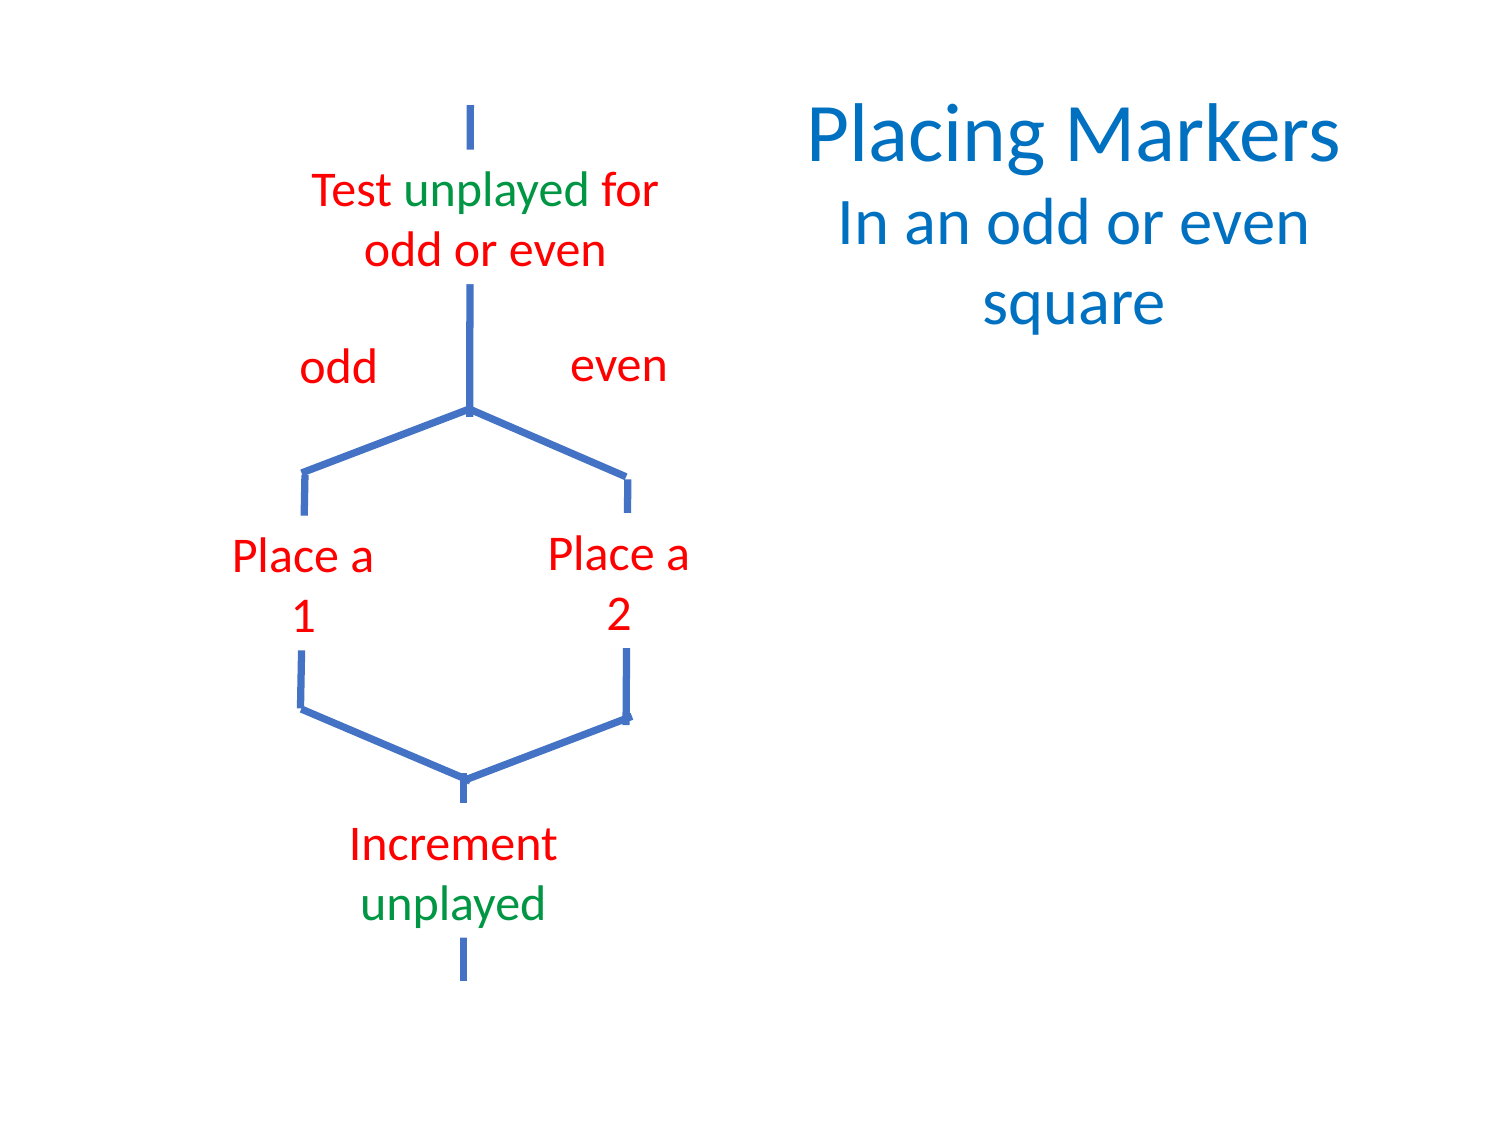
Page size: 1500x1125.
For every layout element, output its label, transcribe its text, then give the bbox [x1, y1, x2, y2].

text_box Place a 2 [515, 513, 626, 648]
text_box Test unplayed for odd or even [471, 149, 735, 285]
text_box Increment unplayed [464, 803, 628, 938]
text_box Increment unplayed [279, 803, 463, 938]
text_box Place a 1 [305, 515, 407, 651]
text_box Place a 1 [200, 515, 300, 651]
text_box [301, 408, 472, 473]
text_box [462, 716, 632, 782]
text_box even [542, 324, 696, 399]
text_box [469, 408, 627, 477]
text_box Place a 2 [628, 513, 722, 648]
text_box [301, 708, 471, 781]
text_box odd [261, 325, 416, 401]
text_box Placing Markers In an odd or even square [777, 70, 1371, 346]
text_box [300, 474, 305, 709]
text_box Test unplayed for odd or even [235, 149, 469, 285]
